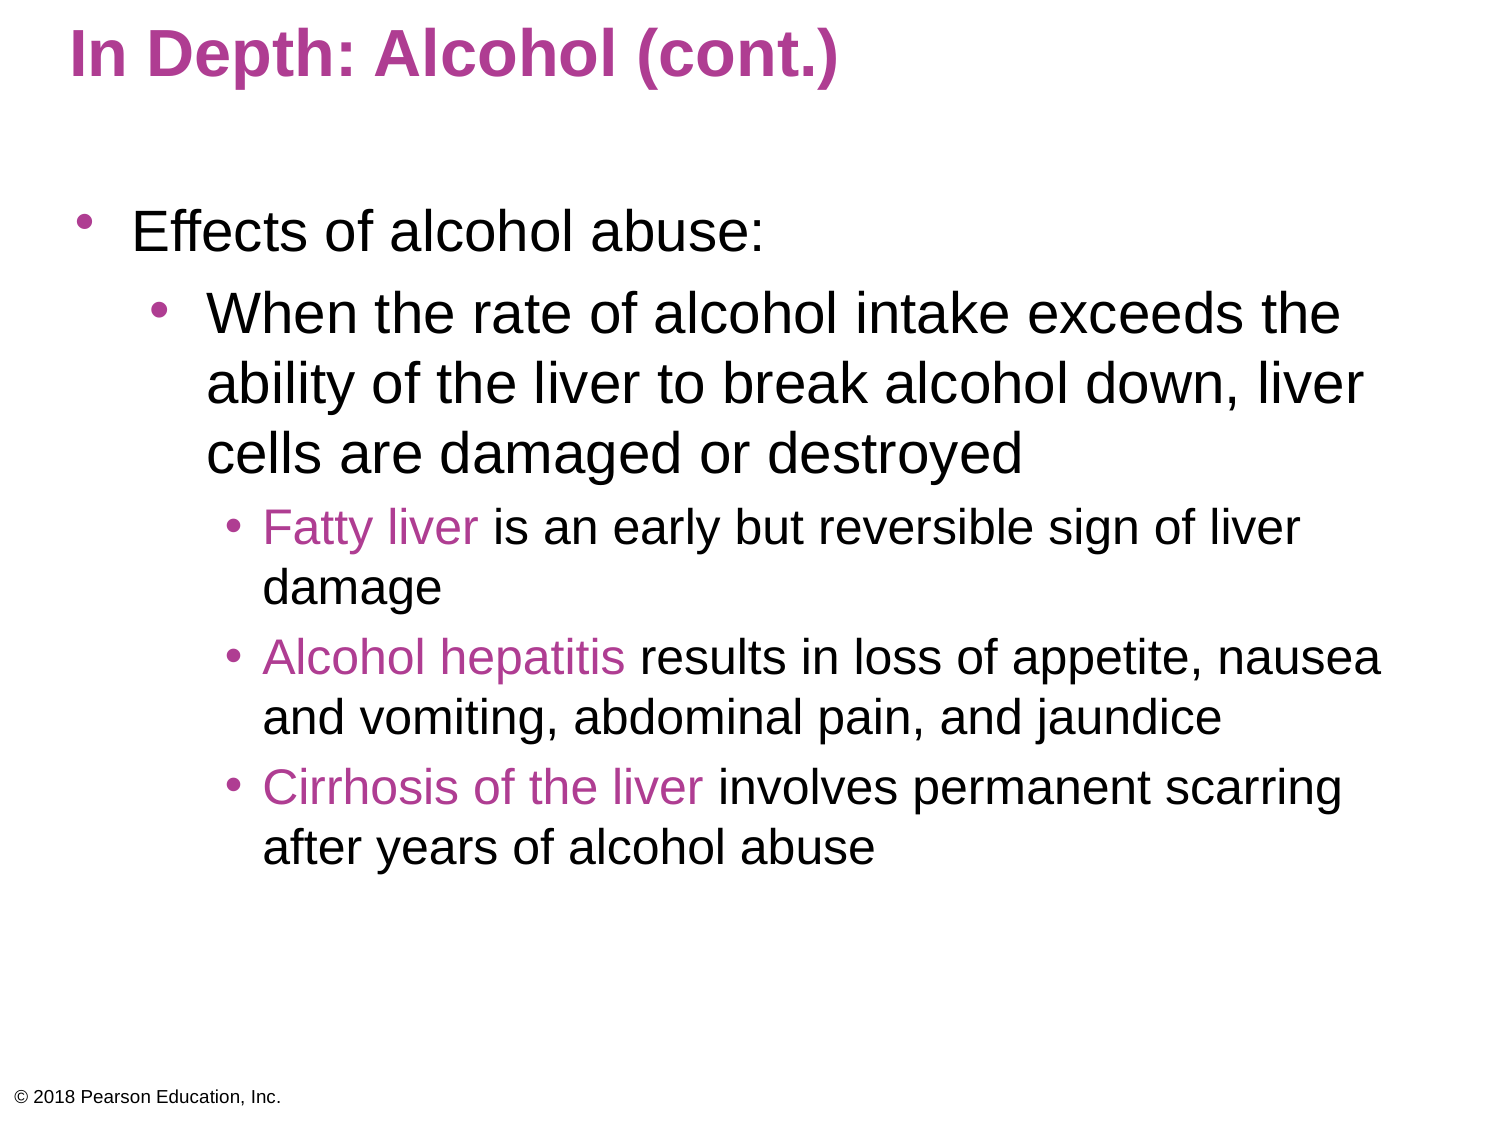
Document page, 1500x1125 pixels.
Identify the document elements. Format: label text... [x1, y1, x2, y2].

list Effects of alcohol abuse: When the rate of alcohol intake exceeds the ability of the liver to break alcohol down, liver cells are damaged or destroyed Fatty liver is an early but reversible sign of liver damage Alcohol hepatitis results in loss of appetite, nausea and vomiting, abdominal pain, and jaundice Cirrhosis of the liver involves permanent scarring after years of alcohol abuse [59, 185, 1410, 902]
title In Depth: Alcohol (cont.) [0, 1, 1495, 97]
footer © 2018 Pearson Education, Inc. [14, 1084, 900, 1115]
